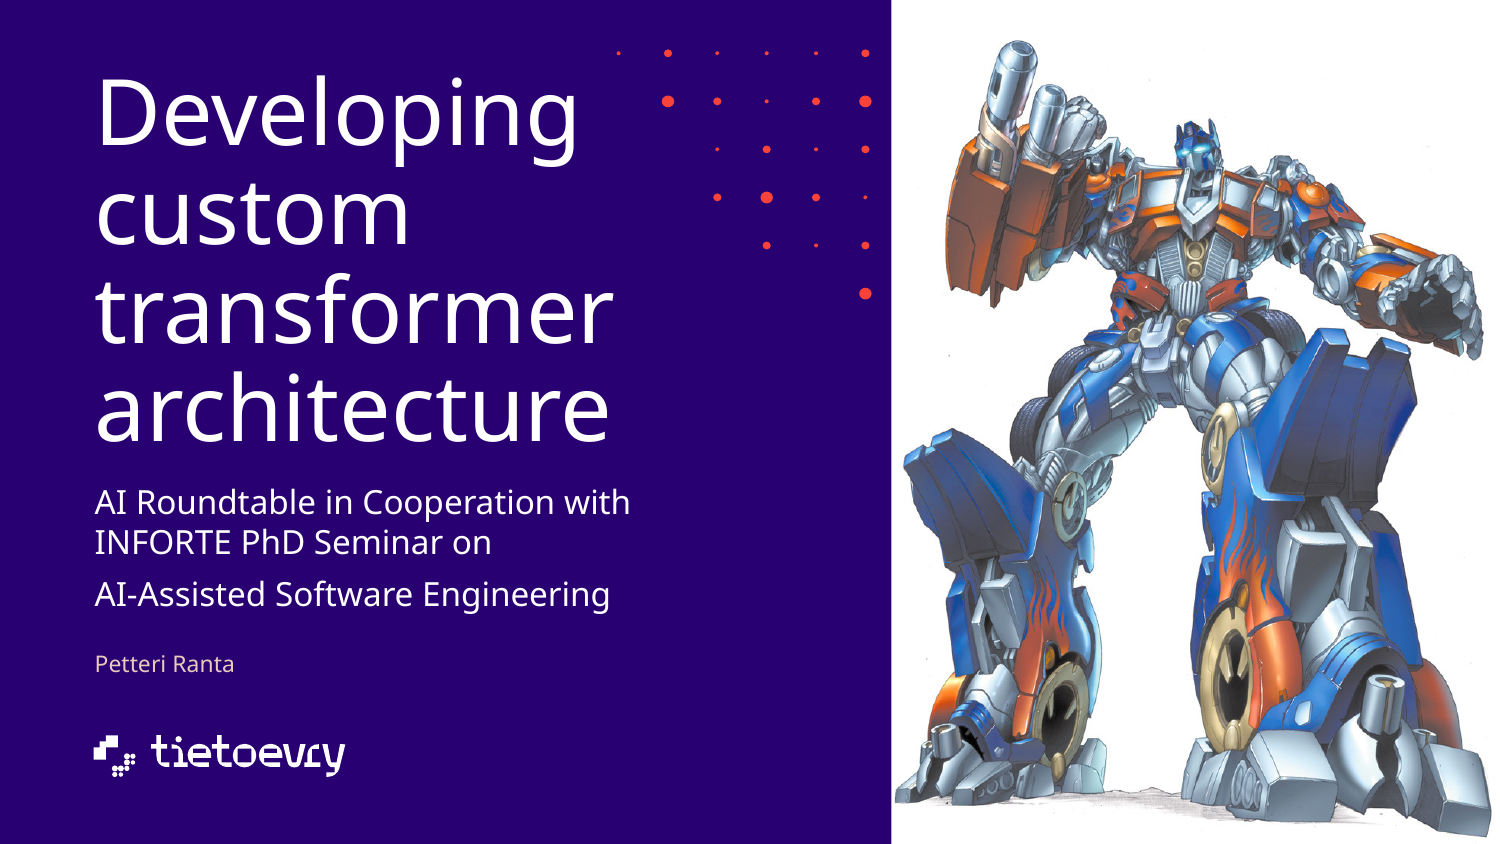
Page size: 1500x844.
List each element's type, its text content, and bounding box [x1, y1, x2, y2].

list Petteri Ranta [94, 649, 768, 710]
picture [891, 0, 1500, 844]
subtitle AI Roundtable in Cooperation with INFORTE PhD Seminar on AI-Assisted Software Engineering [94, 481, 768, 647]
title Developing custom transformer architecture [94, 38, 768, 462]
